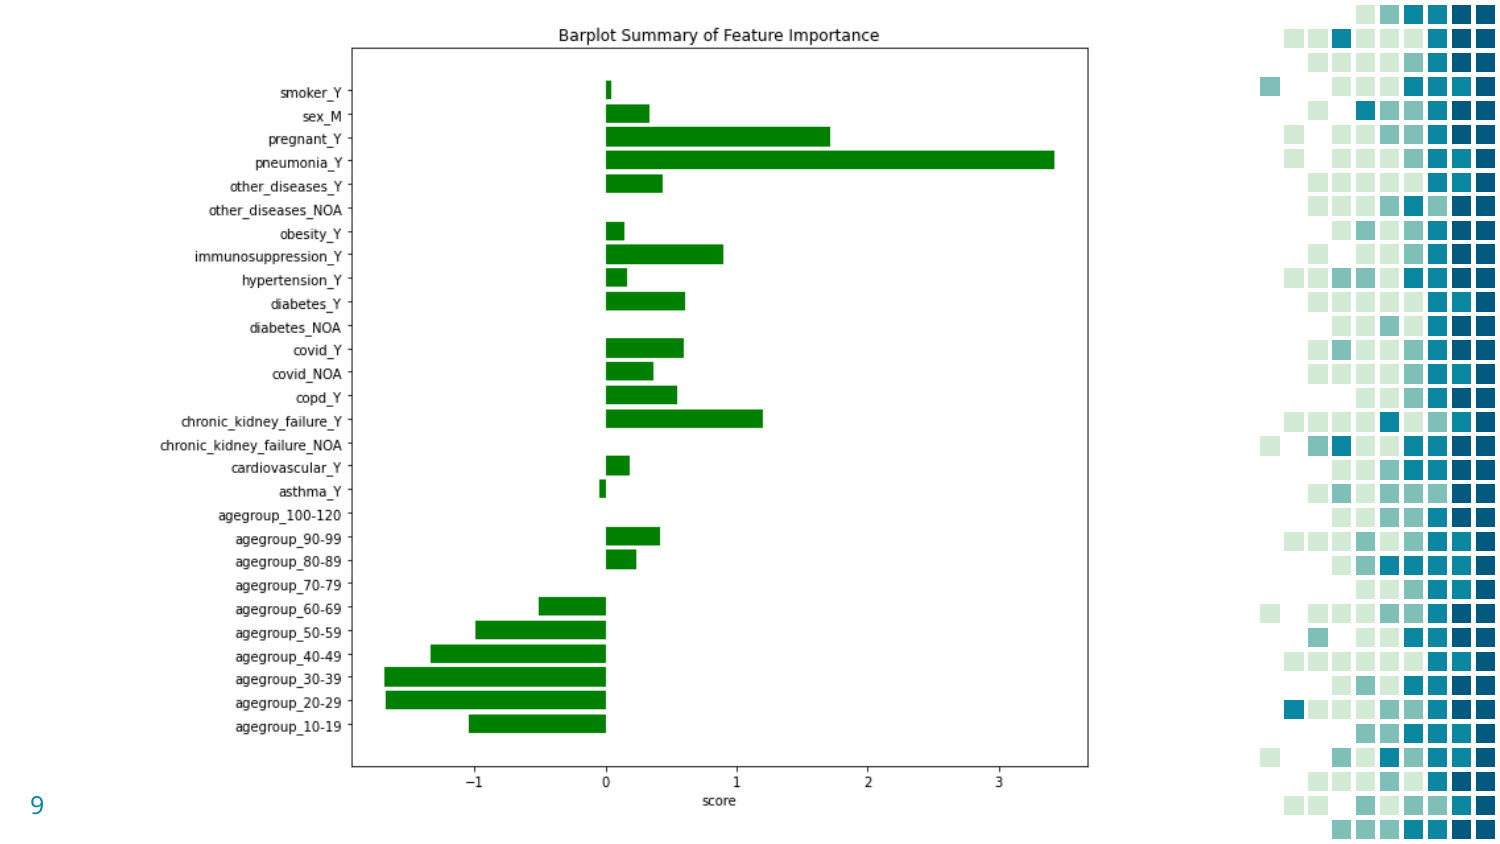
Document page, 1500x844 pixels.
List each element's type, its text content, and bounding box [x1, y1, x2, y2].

slide_number ‹#› [15, 774, 105, 839]
picture [129, 24, 1106, 819]
